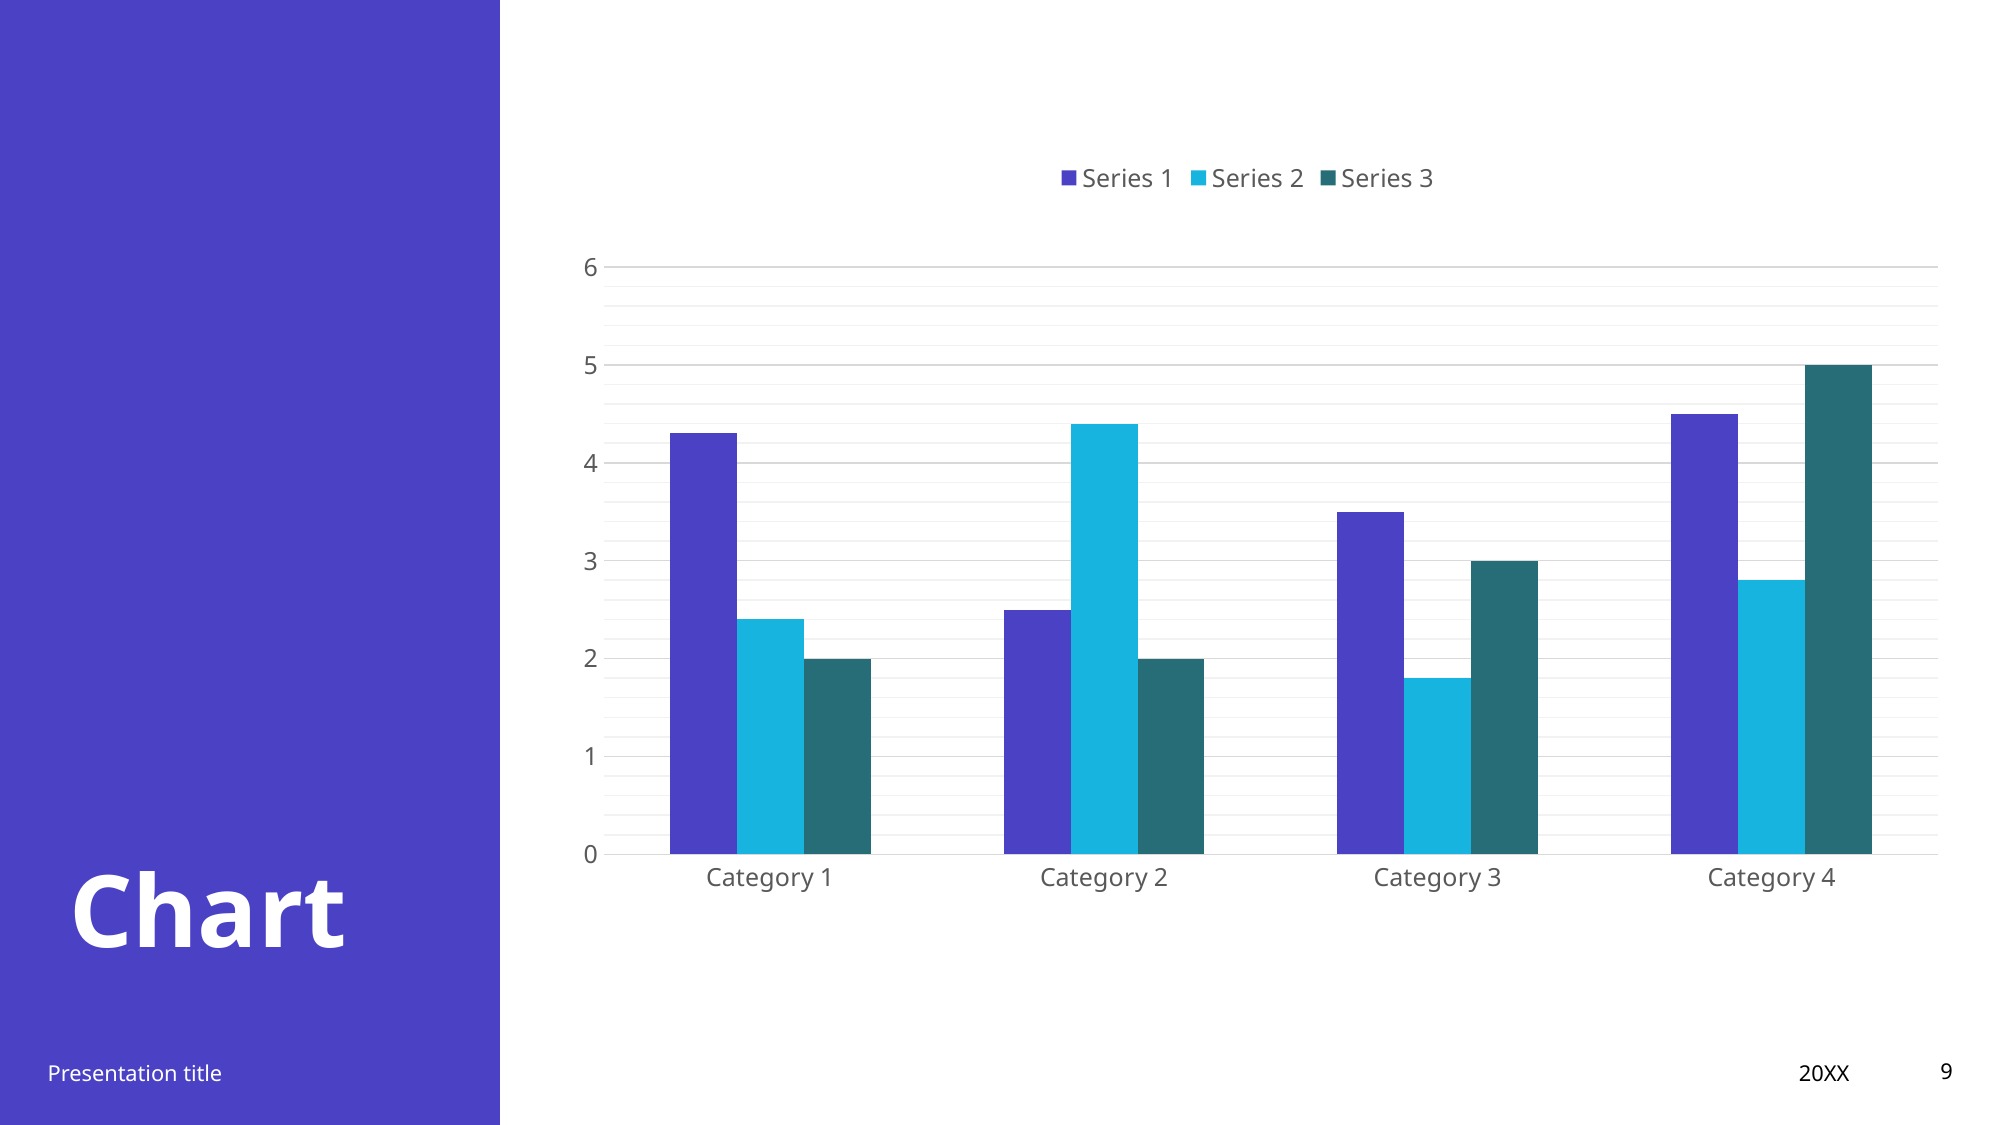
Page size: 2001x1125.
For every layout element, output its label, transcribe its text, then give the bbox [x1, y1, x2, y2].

title Chart [54, 143, 446, 975]
chart [541, 143, 1954, 923]
slide_number 20XX [1150, 1042, 1864, 1103]
slide_number 9 [1864, 1042, 1968, 1103]
footer Presentation title [32, 1042, 488, 1103]
